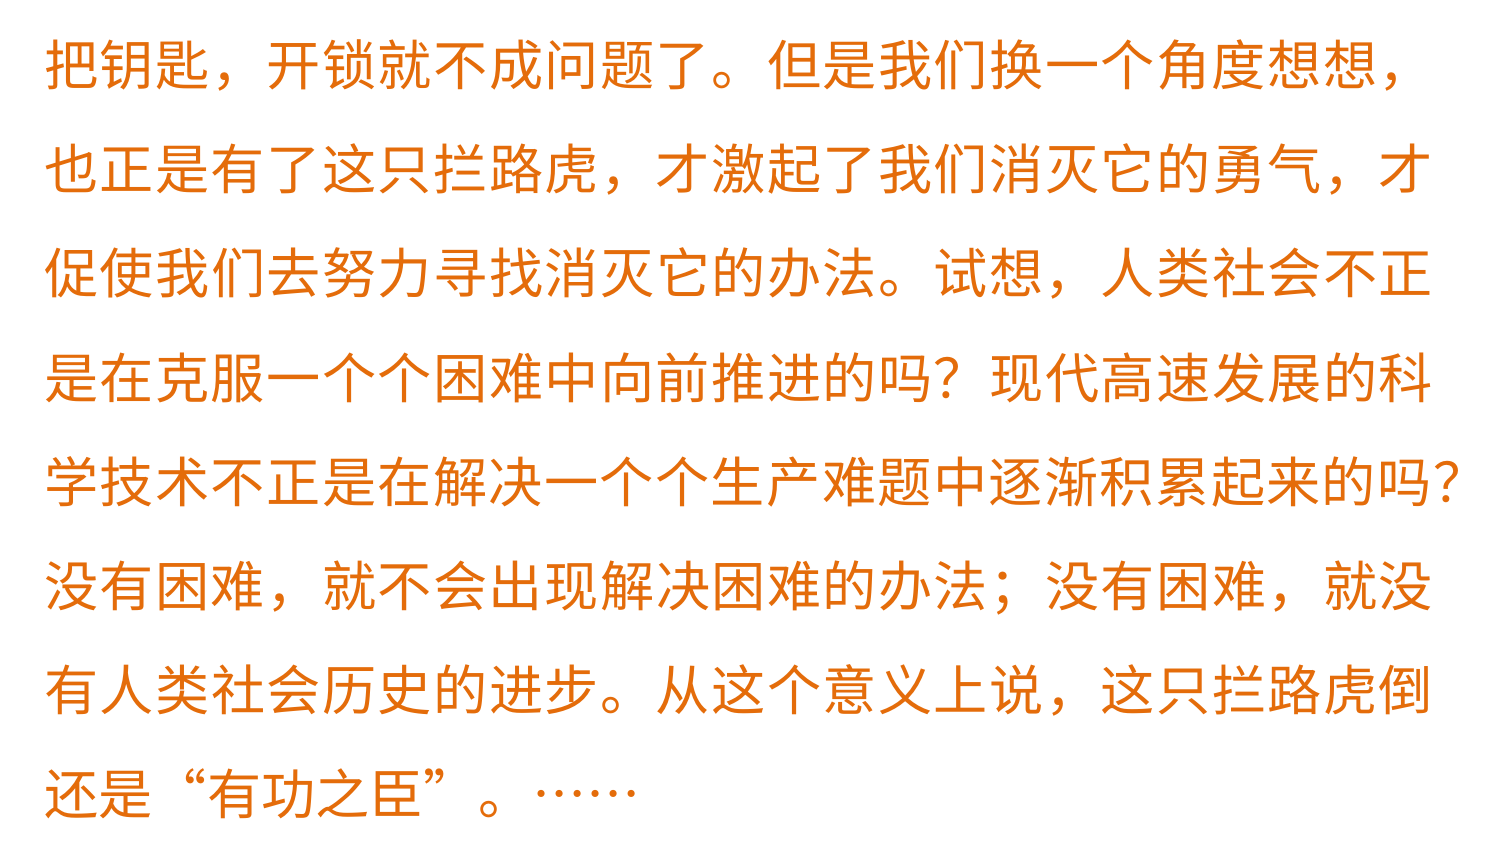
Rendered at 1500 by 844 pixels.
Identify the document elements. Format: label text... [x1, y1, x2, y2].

text_box 把钥匙，开锁就不成问题了。但是我们换一个角度想想，也正是有了这只拦路虎，才激起了我们消灭它的勇气，才促使我们去努力寻找消灭它的办法。试想，人类社会不正是在克服一个个困难中向前推进的吗？现代高速发展的科学技术不正是在解决一个个生产难题中逐渐积累起来的吗？没有困难，就不会出现解决困难的办法；没有困难，就没有人类社会历史的进步。从这个意义上说，这只拦路虎倒还是“有功之臣”。…… [29, 0, 1448, 833]
